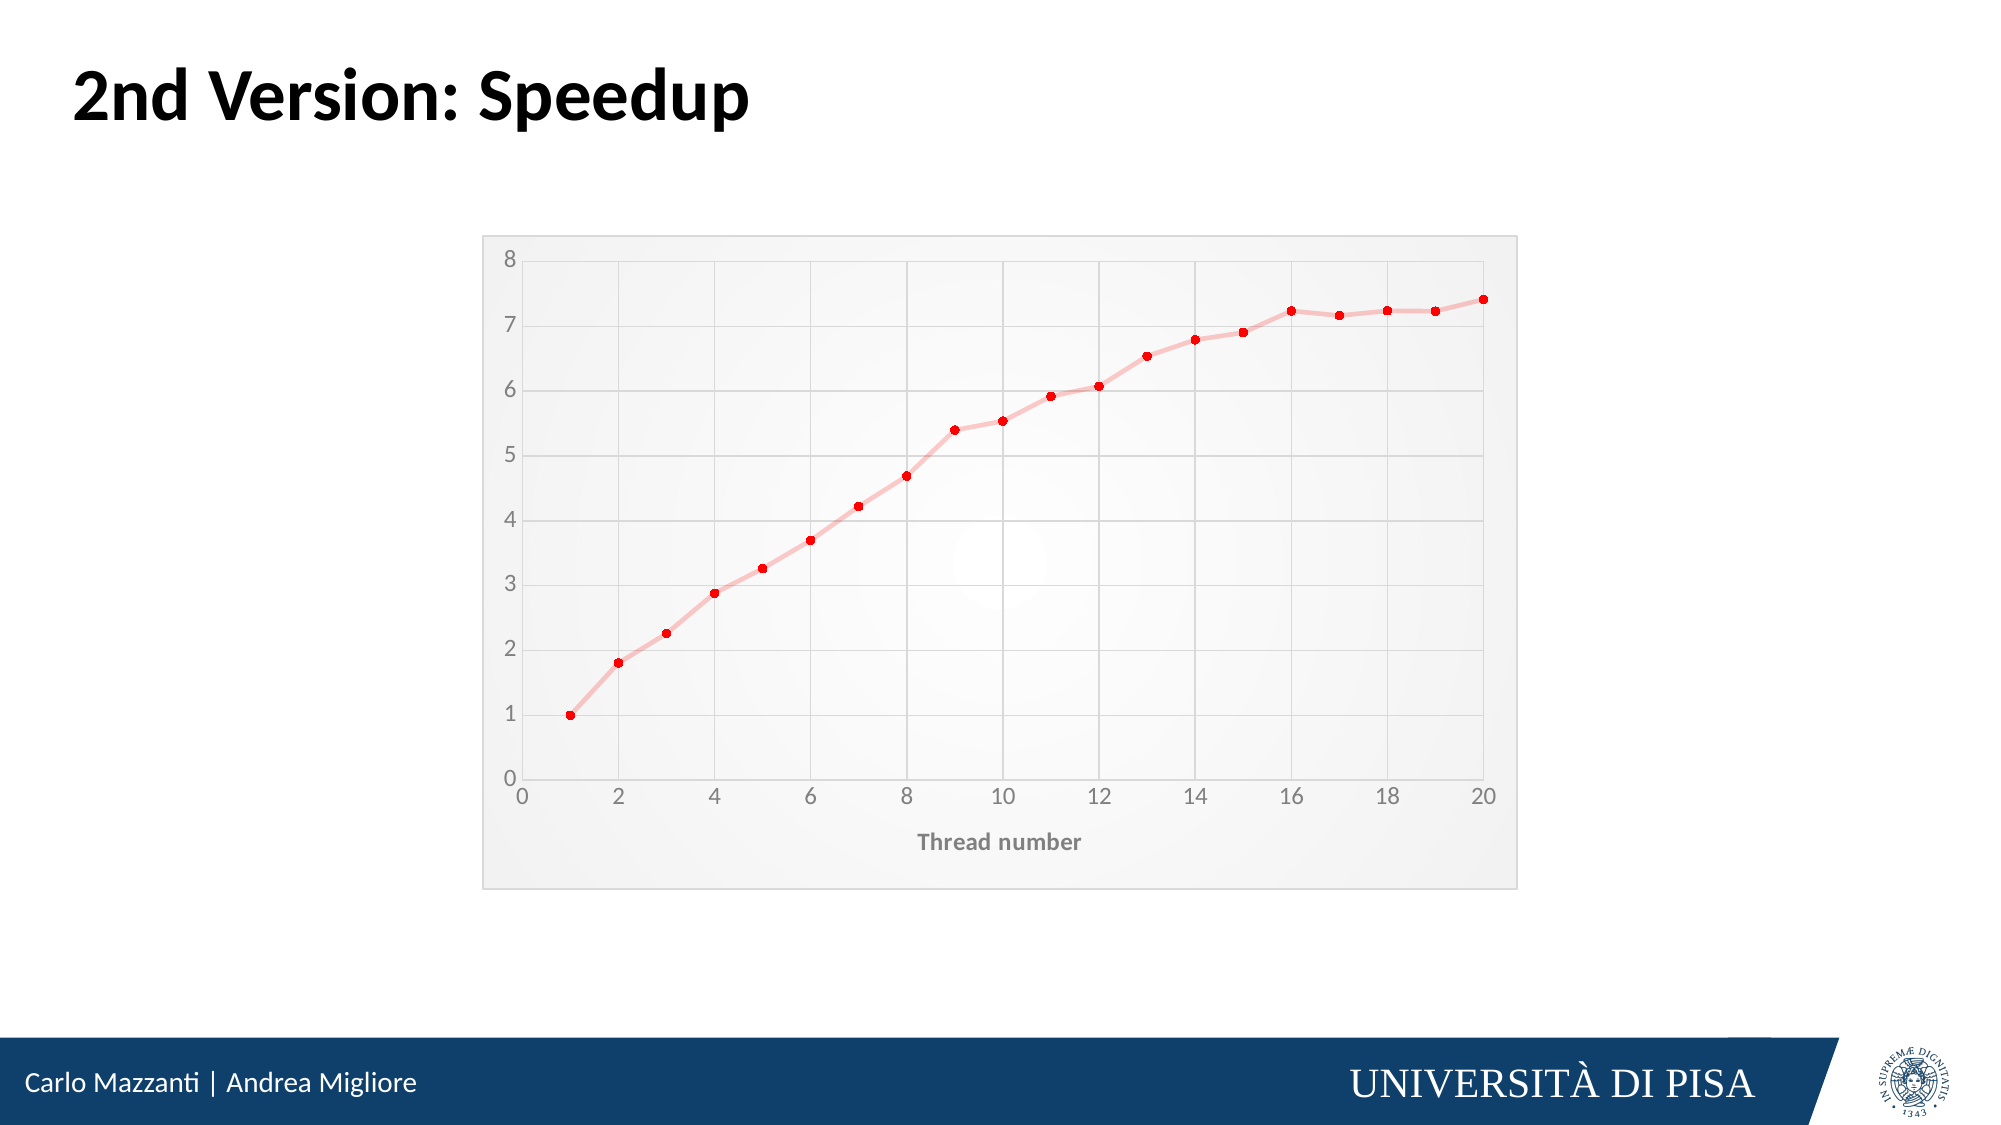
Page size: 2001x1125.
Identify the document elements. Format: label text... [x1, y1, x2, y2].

picture [1879, 1047, 1949, 1117]
text_box Università di Pisa [0, 1037, 1772, 1125]
chart [482, 235, 1518, 890]
text_box Carlo Mazzanti | Andrea Migliore [10, 1056, 1309, 1106]
text_box [1727, 1036, 1841, 1125]
text_box 2nd Version: Speedup [57, 37, 766, 143]
